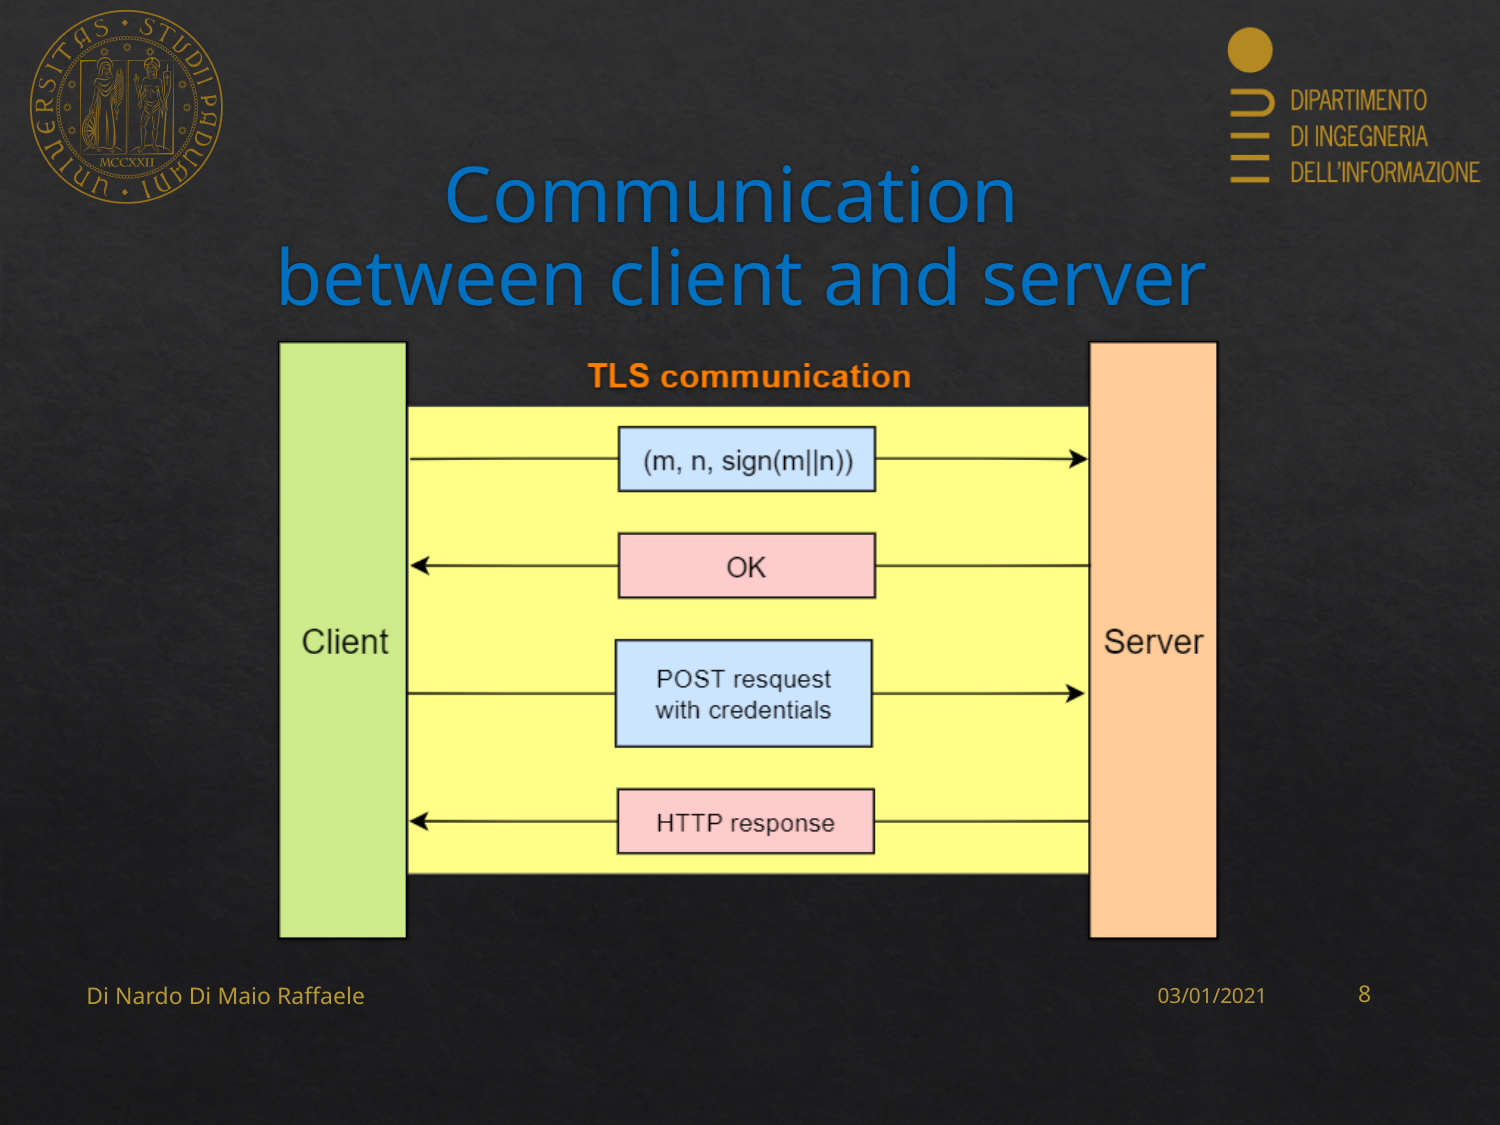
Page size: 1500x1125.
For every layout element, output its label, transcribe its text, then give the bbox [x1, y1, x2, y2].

footer Di Nardo Di Maio Raffaele [71, 965, 944, 1025]
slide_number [944, 965, 1283, 1025]
picture [1214, 10, 1500, 204]
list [278, 341, 1221, 943]
slide_number 7 [1293, 965, 1387, 1025]
picture [30, 10, 223, 204]
title Communication between client and server [201, 143, 1283, 336]
